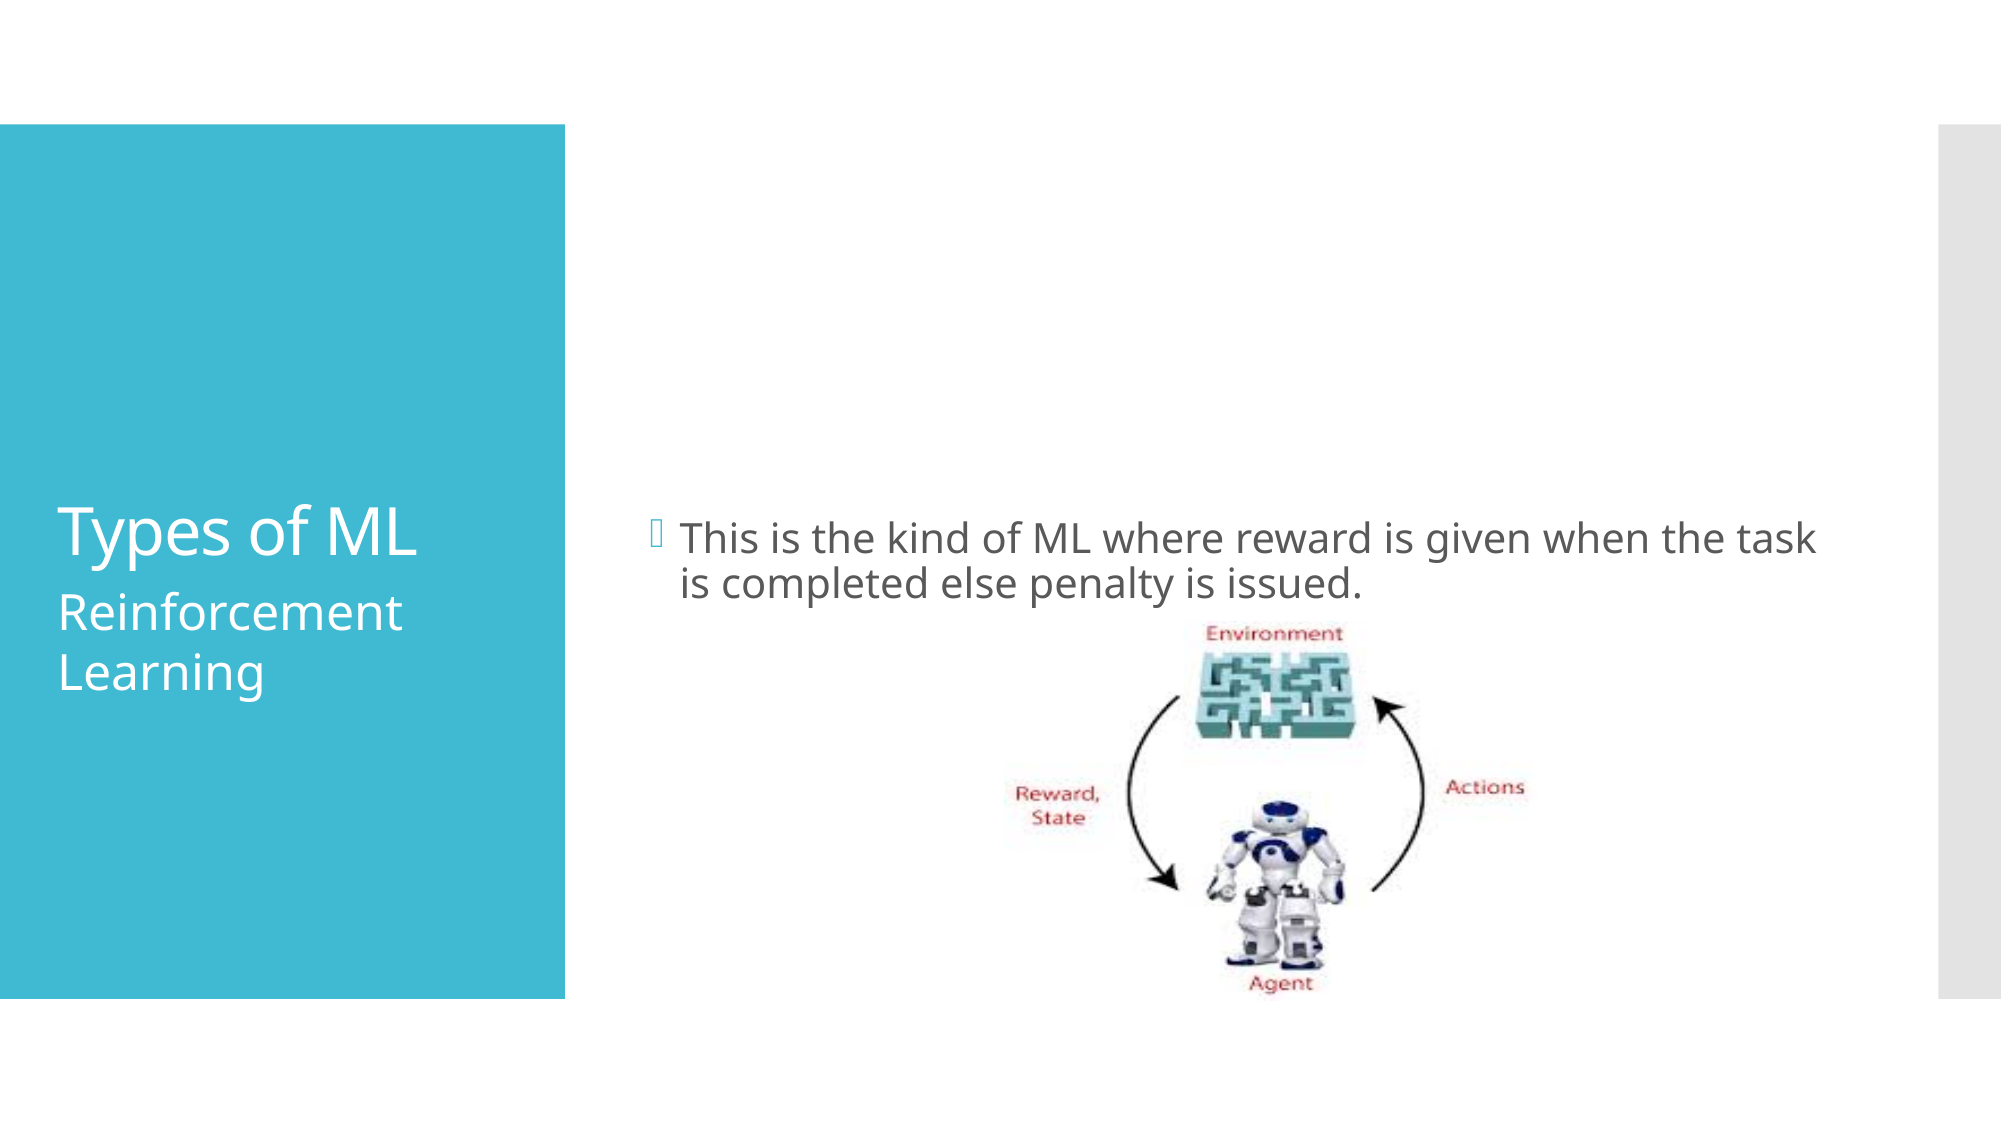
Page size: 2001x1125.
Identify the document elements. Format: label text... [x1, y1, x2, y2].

list Reinforcement Learning [41, 573, 507, 955]
list This is the kind of ML where reward is given when the task is completed else penalty is issued. [634, 142, 1835, 983]
picture [1004, 620, 1539, 1001]
title Types of ML [41, 187, 507, 573]
